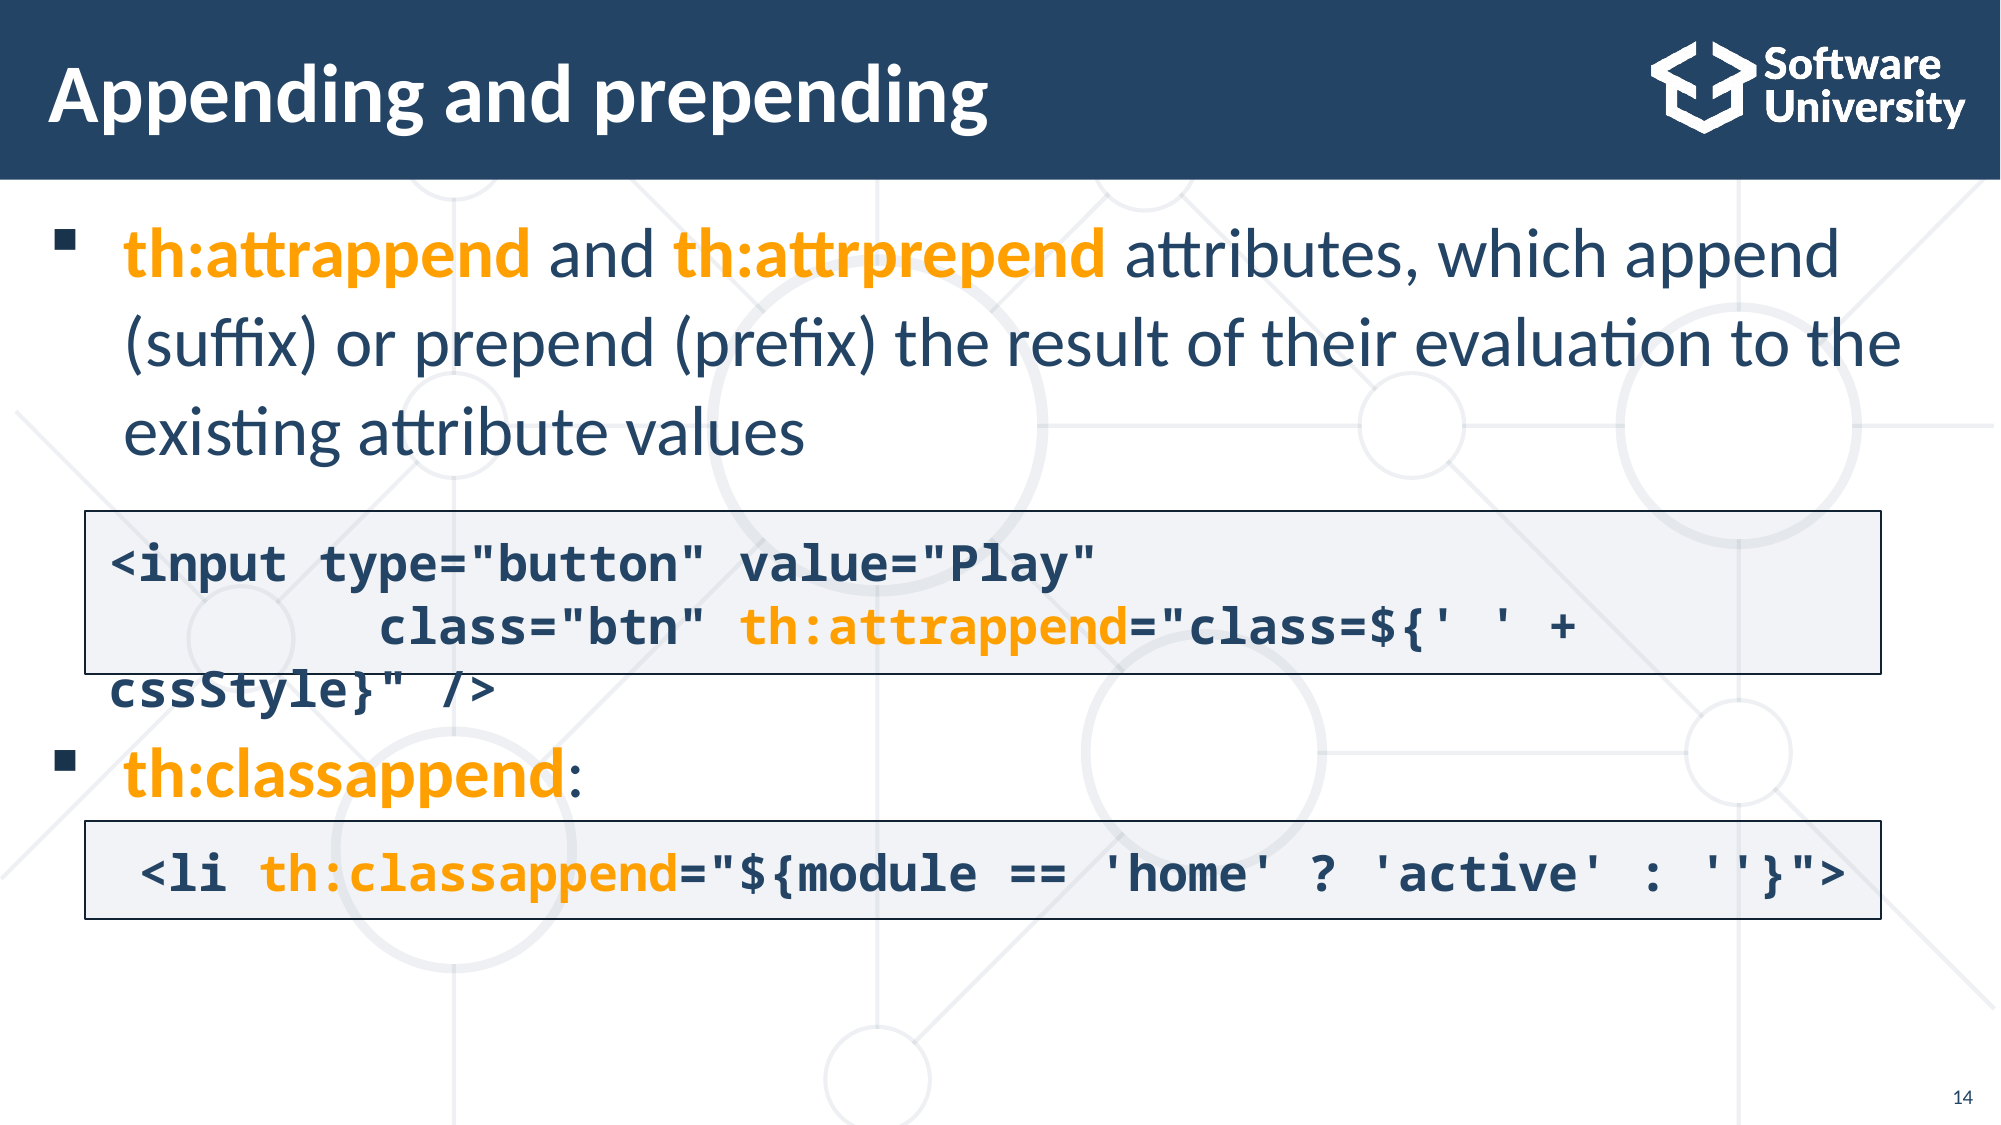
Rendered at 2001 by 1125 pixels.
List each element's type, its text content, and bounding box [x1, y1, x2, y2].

text_box <li th:classappend="${module == 'home' ? 'active' : ''}"> [84, 820, 1881, 920]
list <input type="button" value="Play" class="btn" th:attrappend="class=${' ' + cssStyle}" /> [84, 510, 1882, 675]
list th:attrappend and th:attrprepend attributes, which append (suffix) or prepend (prefix) the result of their evaluation to the existing attribute values th:classappend: [31, 196, 1969, 1109]
slide_number 14 [1927, 1067, 1989, 1117]
title Appending and prepending [31, 16, 1625, 162]
picture [1651, 41, 1966, 134]
